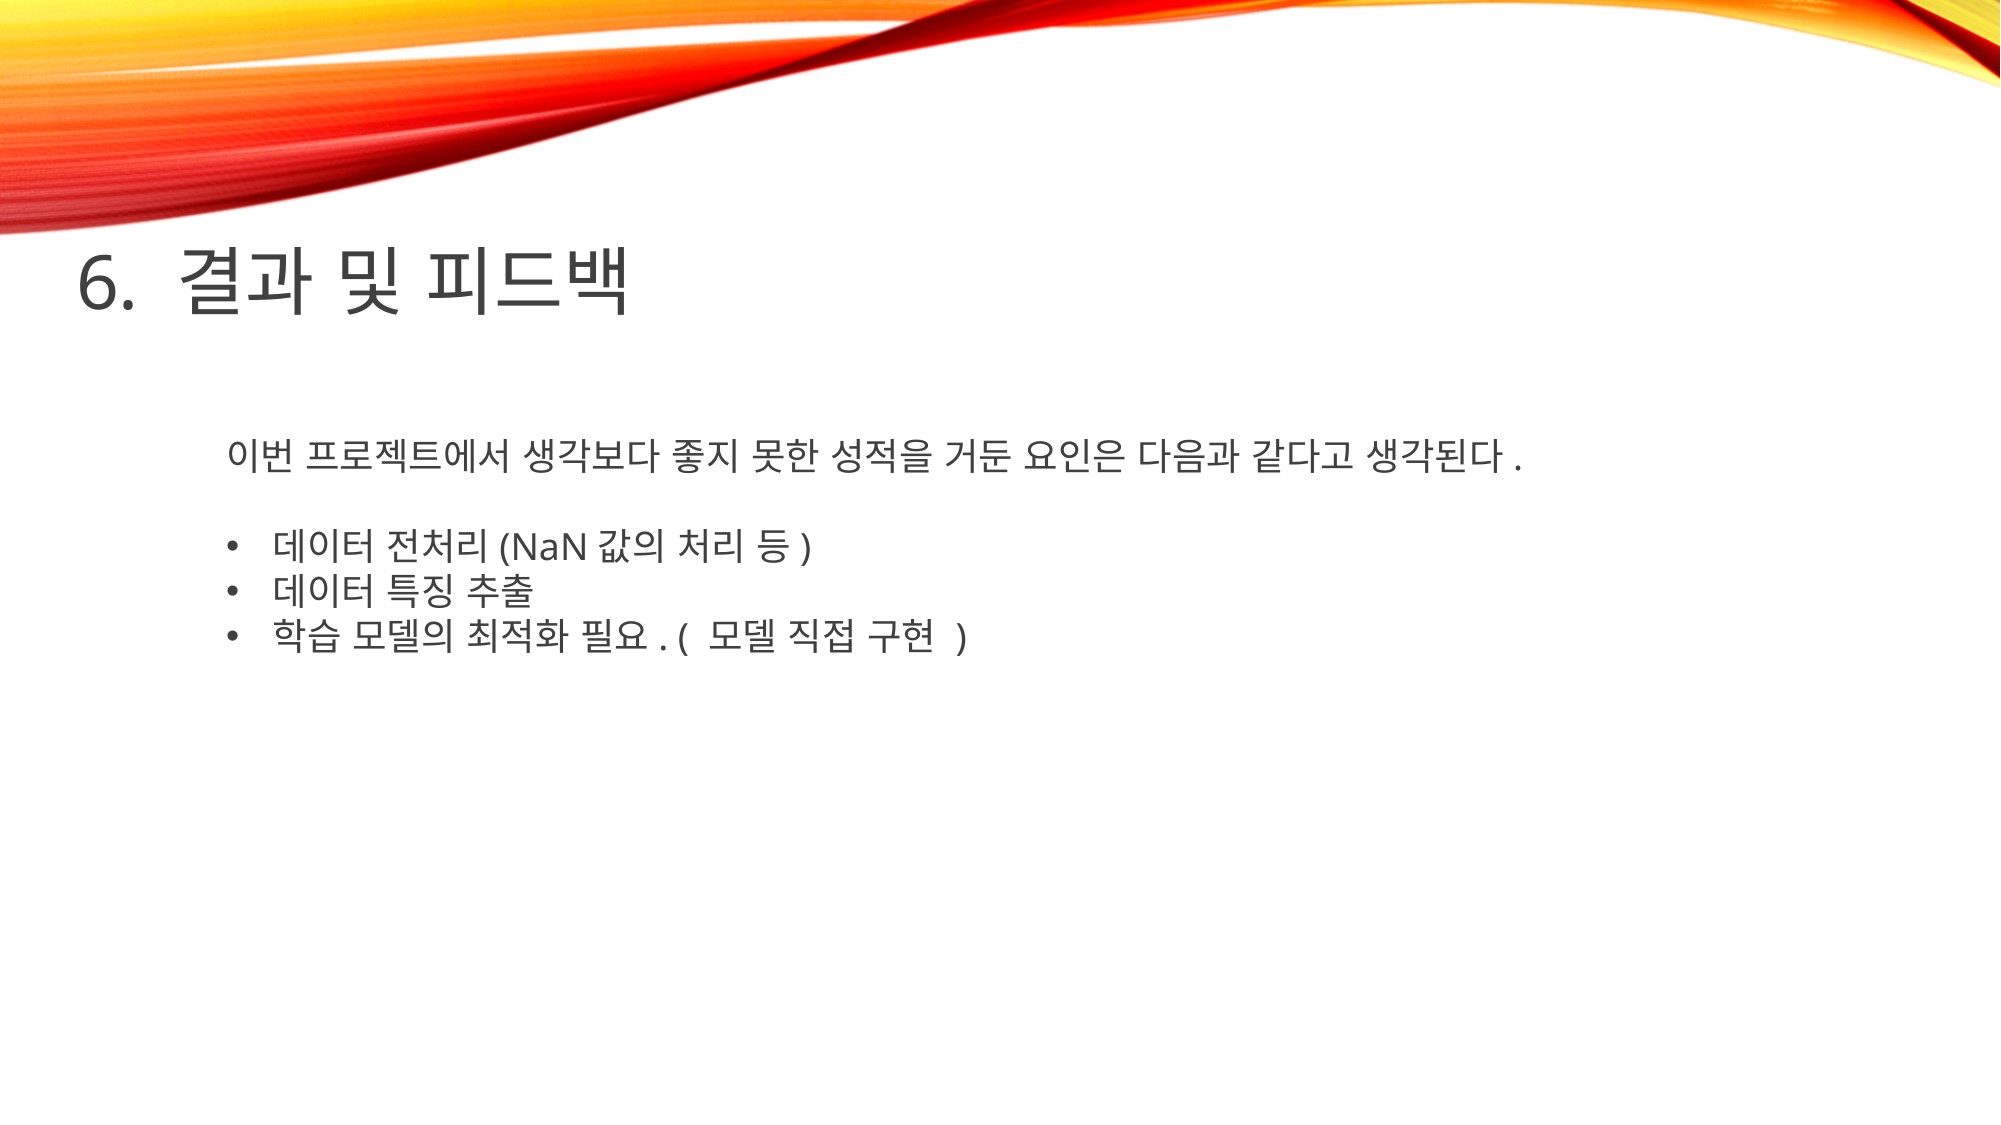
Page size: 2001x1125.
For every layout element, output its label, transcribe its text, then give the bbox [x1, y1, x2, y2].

text_box 6. 결과 및 피드백 [61, 227, 899, 333]
text_box 이번 프로젝트에서 생각보다 좋지 못한 성적을 거둔 요인은 다음과 같다고 생각된다. 데이터 전처리(NaN값의 처리 등) 데이터 특징 추출 학습 모델의 최적화 필요. ( 모델 직접 구현 ) [211, 425, 1874, 666]
picture [0, 0, 2000, 237]
